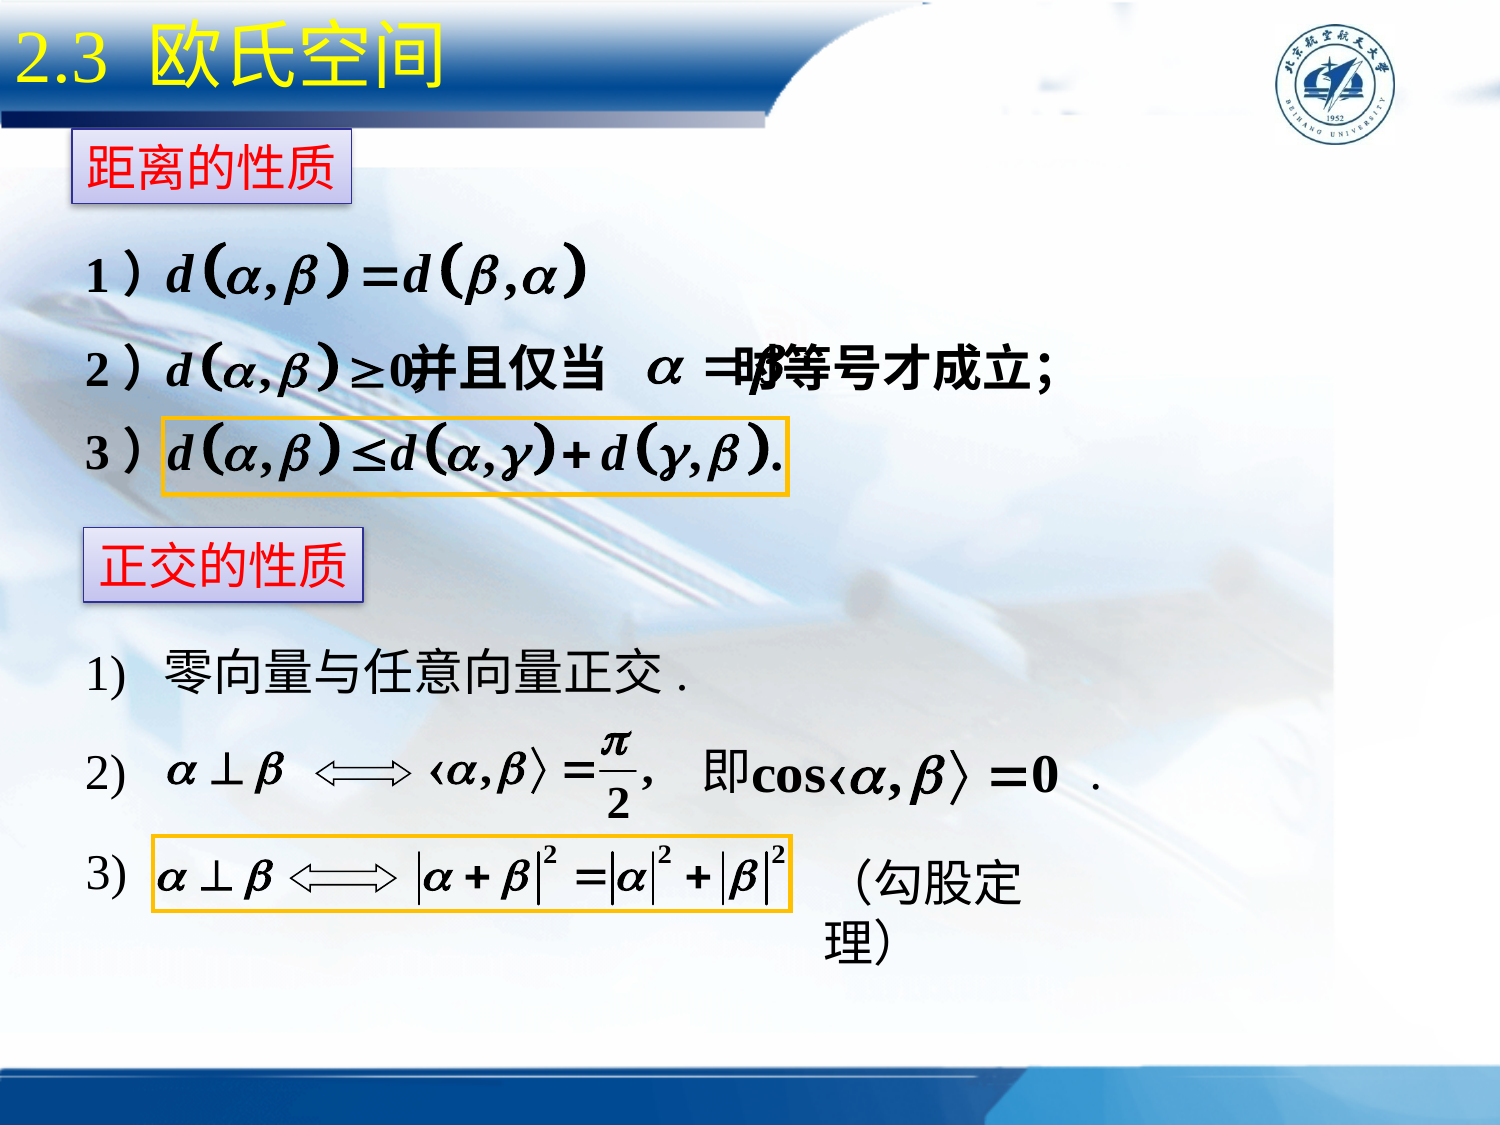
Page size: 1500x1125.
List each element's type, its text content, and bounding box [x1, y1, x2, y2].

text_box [70, 417, 1102, 493]
picture [0, 105, 1500, 1125]
text_box 2.3 欧氏空间 [0, 0, 1500, 105]
text_box 1) 零向量与任意向量正交. [70, 633, 1240, 708]
text_box （勾股定理） [808, 843, 1125, 979]
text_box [70, 327, 1500, 408]
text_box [70, 234, 641, 317]
text_box 3) [70, 831, 155, 907]
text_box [70, 714, 1496, 823]
text_box 距离的性质 [71, 128, 352, 204]
text_box 正交的性质 [83, 527, 364, 603]
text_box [154, 838, 789, 909]
